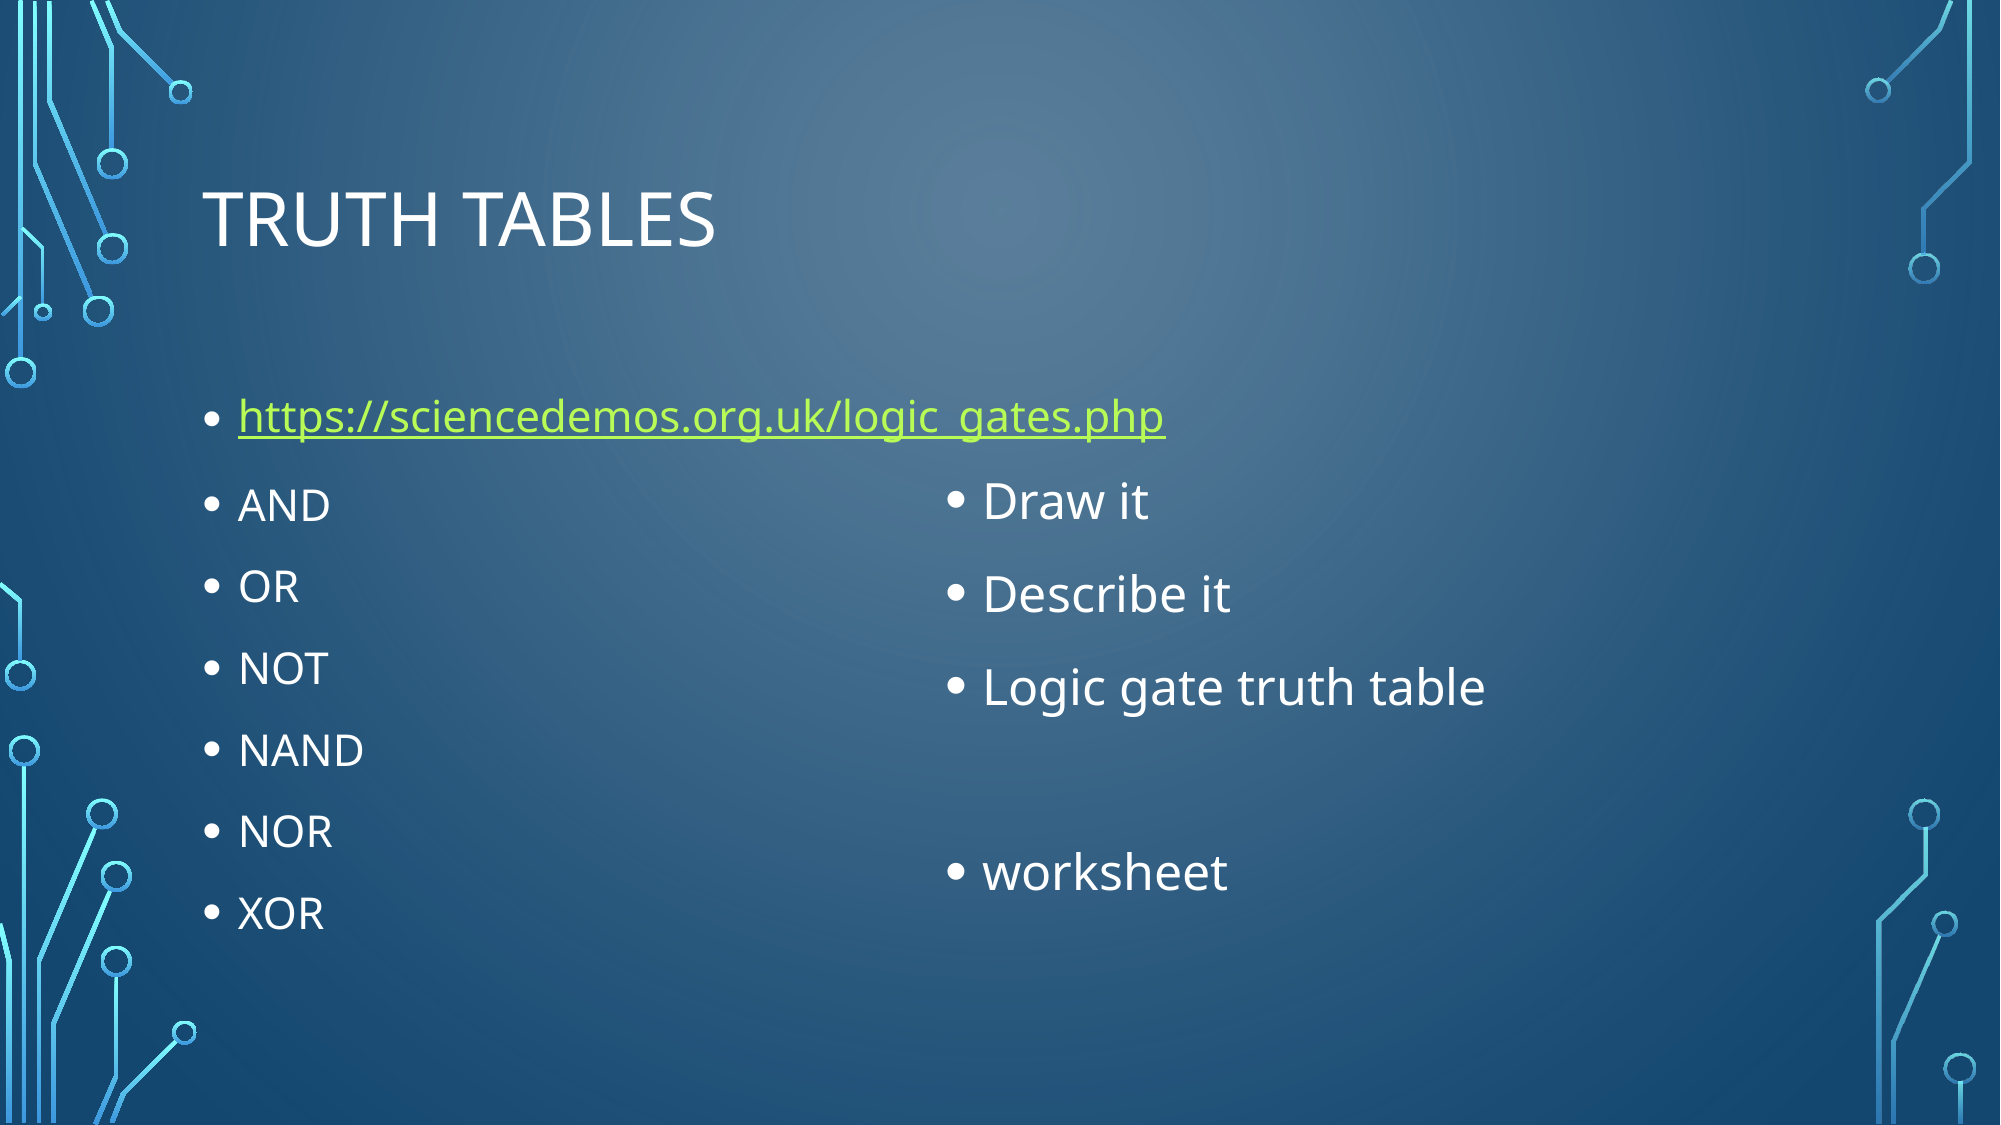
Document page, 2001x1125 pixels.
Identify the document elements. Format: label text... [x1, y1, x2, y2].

list https://sciencedemos.org.uk/logic_gates.php AND OR NOT NAND NOR XOR [187, 369, 930, 950]
text_box Draw it Describe it Logic gate truth table worksheet [930, 368, 1888, 950]
title Truth tables [187, 101, 1813, 344]
